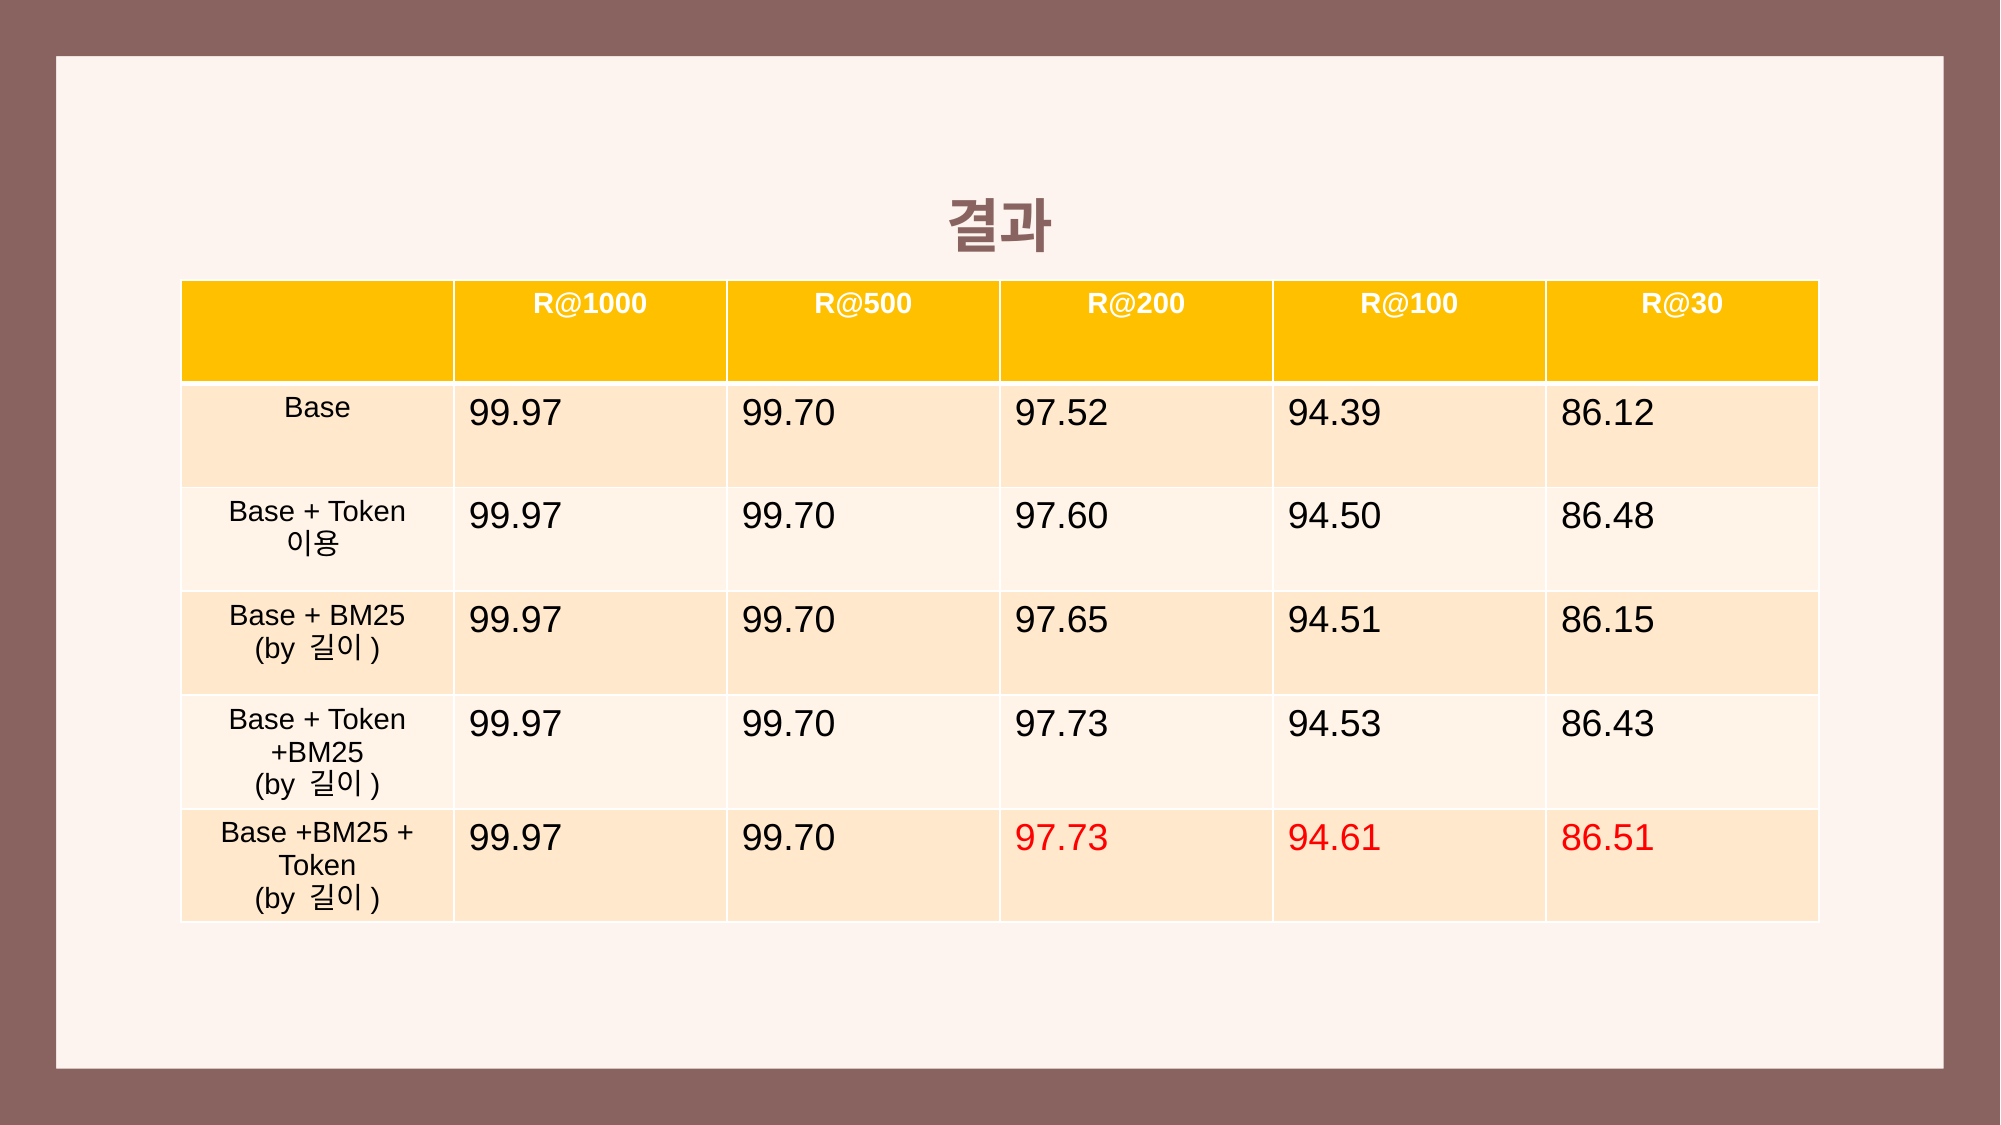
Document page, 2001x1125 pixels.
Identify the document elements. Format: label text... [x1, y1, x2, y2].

table_header R@1000 [455, 281, 726, 381]
table_cell 94.61 [1274, 810, 1545, 921]
table_cell 99.97 [455, 696, 726, 808]
table_cell Base + BM25 (by 길이) [182, 592, 453, 694]
table_cell 99.70 [728, 810, 999, 921]
text_box [0, 0, 2000, 1125]
table_cell Base [182, 386, 453, 487]
table_cell 97.73 [1001, 696, 1272, 808]
table_cell 94.50 [1274, 488, 1545, 590]
table_header [182, 281, 453, 381]
table_cell 97.73 [1001, 810, 1272, 921]
table_cell Base + Token 이용 [182, 488, 453, 590]
table_cell 99.97 [455, 592, 726, 694]
table_cell 97.65 [1001, 592, 1272, 694]
table_cell 99.97 [455, 810, 726, 921]
table_cell Base + Token +BM25 (by 길이) [182, 696, 453, 808]
table_cell 99.70 [728, 488, 999, 590]
table_cell 86.15 [1547, 592, 1818, 694]
table_cell 97.52 [1001, 386, 1272, 487]
table_cell 94.39 [1274, 386, 1545, 487]
table_cell 94.51 [1274, 592, 1545, 694]
table_cell 99.97 [455, 488, 726, 590]
table_cell 86.51 [1547, 810, 1818, 921]
table_cell 97.60 [1001, 488, 1272, 590]
table_cell 99.70 [728, 386, 999, 487]
table_cell 86.12 [1547, 386, 1818, 487]
text_box 결과 [370, 146, 1630, 247]
table_cell 99.70 [728, 696, 999, 808]
table_header R@200 [1001, 281, 1272, 381]
table_cell 99.97 [455, 386, 726, 487]
table_header R@100 [1274, 281, 1545, 381]
table_cell Base +BM25 + Token (by 길이) [182, 810, 453, 921]
table_cell 86.43 [1547, 696, 1818, 808]
table_header R@500 [728, 281, 999, 381]
table_cell 99.70 [728, 592, 999, 694]
table_cell 94.53 [1274, 696, 1545, 808]
table_cell 86.48 [1547, 488, 1818, 590]
table_header R@30 [1547, 281, 1818, 381]
